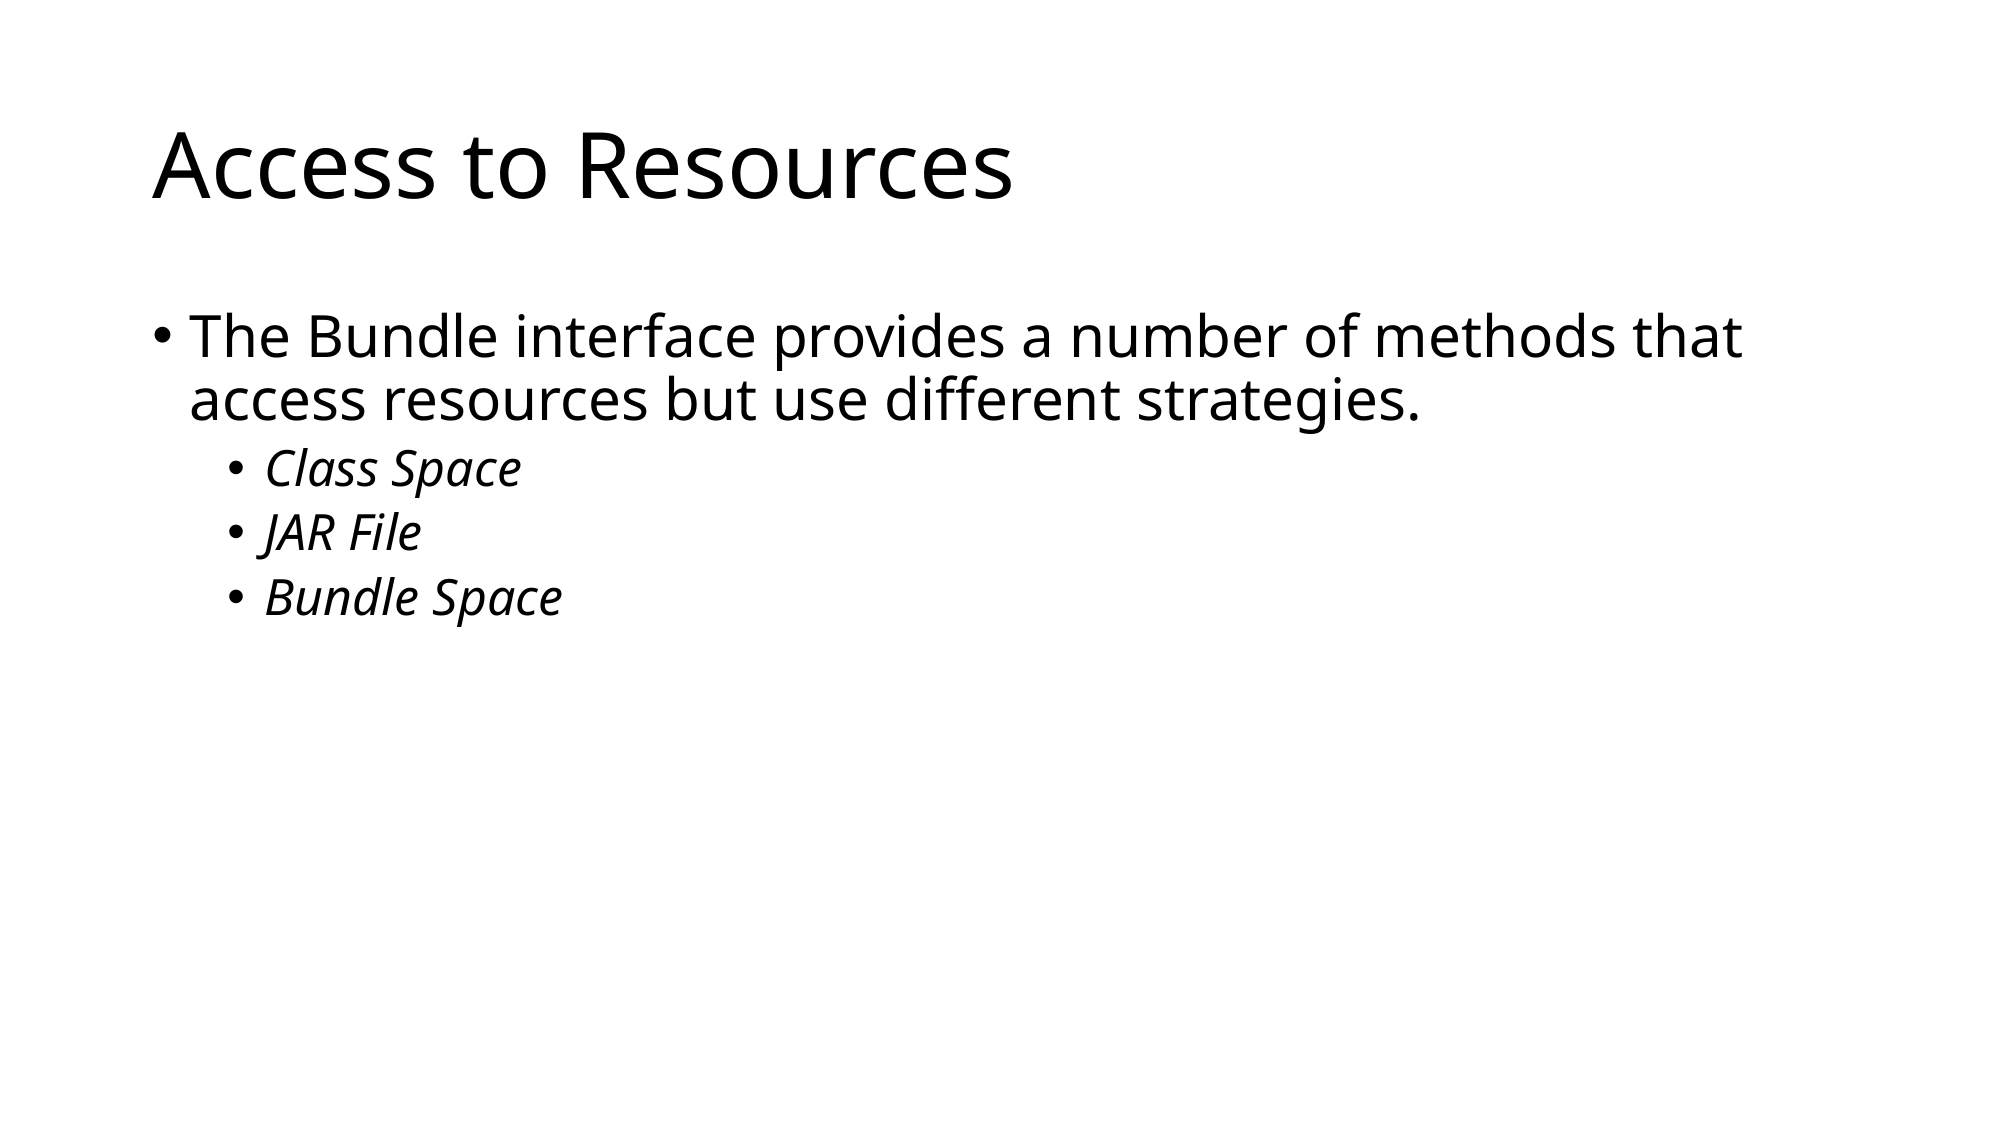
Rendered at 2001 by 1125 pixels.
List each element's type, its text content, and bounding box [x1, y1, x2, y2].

title Access to Resources [137, 59, 1863, 278]
list The Bundle interface provides a number of methods that access resources but use different strategies. Class Space JAR File Bundle Space [137, 299, 1863, 1014]
